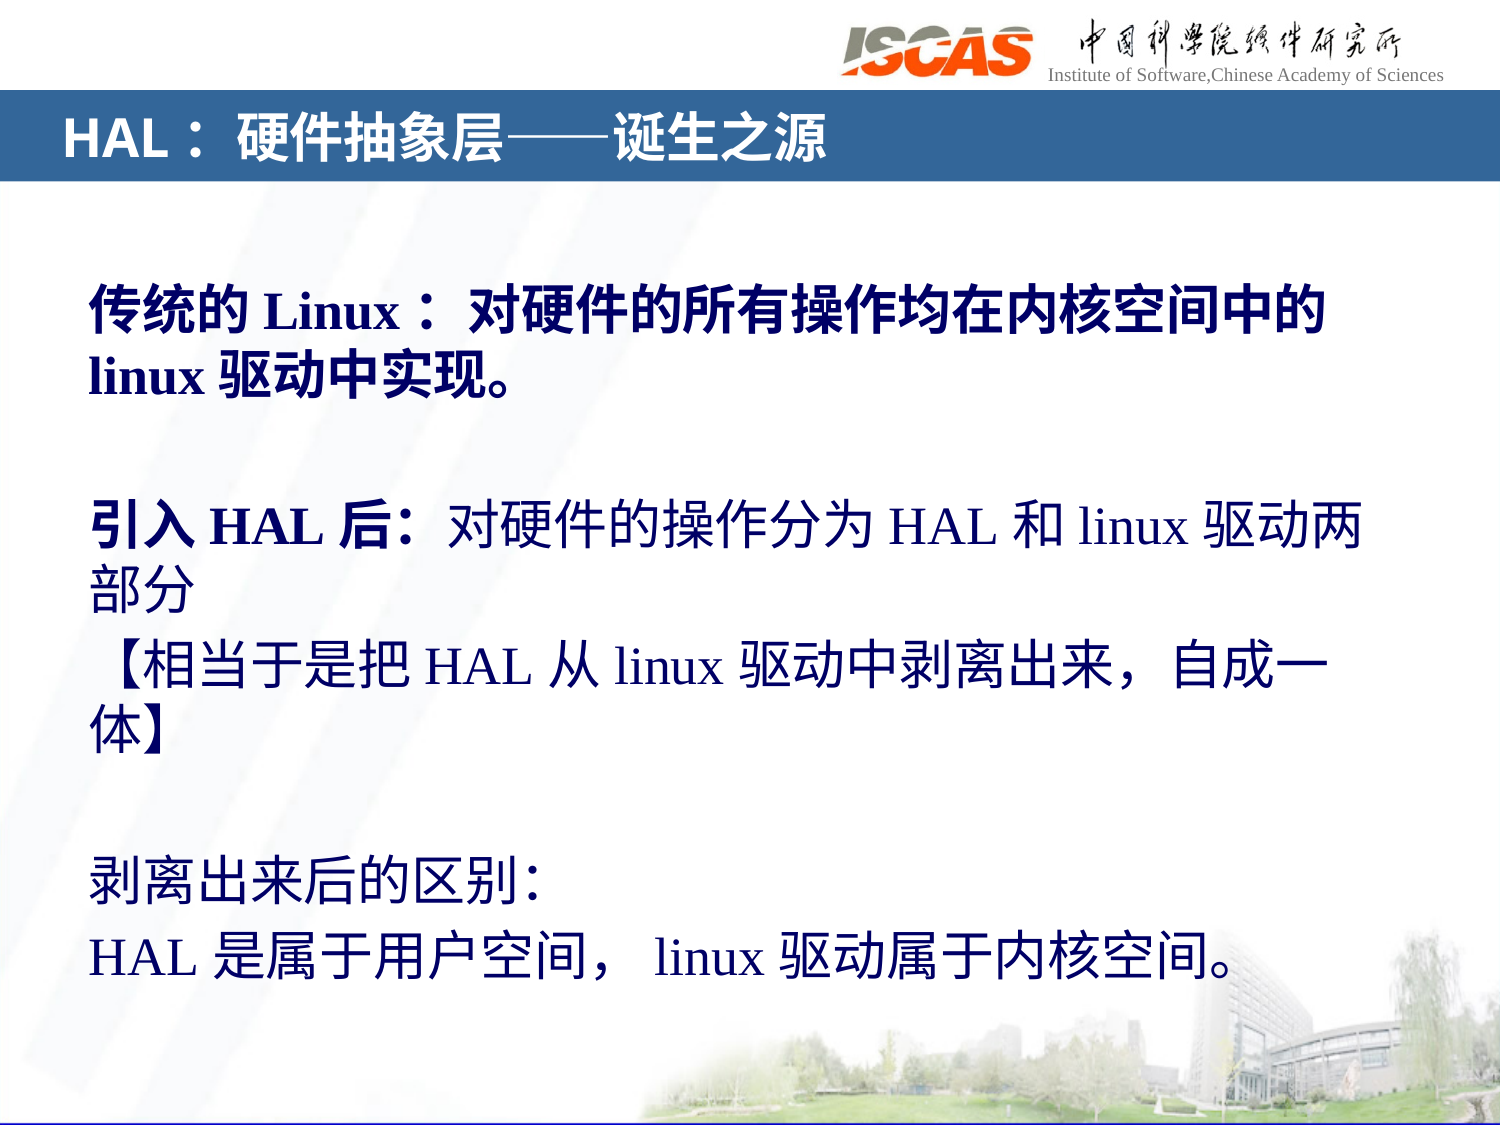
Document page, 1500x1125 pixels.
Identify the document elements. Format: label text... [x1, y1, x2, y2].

picture [0, 182, 1500, 1125]
picture [837, 18, 1045, 87]
list 传统的Linux：对硬件的所有操作均在内核空间中的linux驱动中实现。 引入HAL后：对硬件的操作分为HAL和linux驱动两部分 【相当于是把HAL从linux驱动中剥离出来，自成一体】 剥离出来后的区别： HAL是属于用户空间，linux驱动属于内核空间。 [73, 267, 1427, 1010]
picture [1077, 15, 1402, 71]
title HAL：硬件抽象层——诞生之源 [0, 89, 1500, 182]
